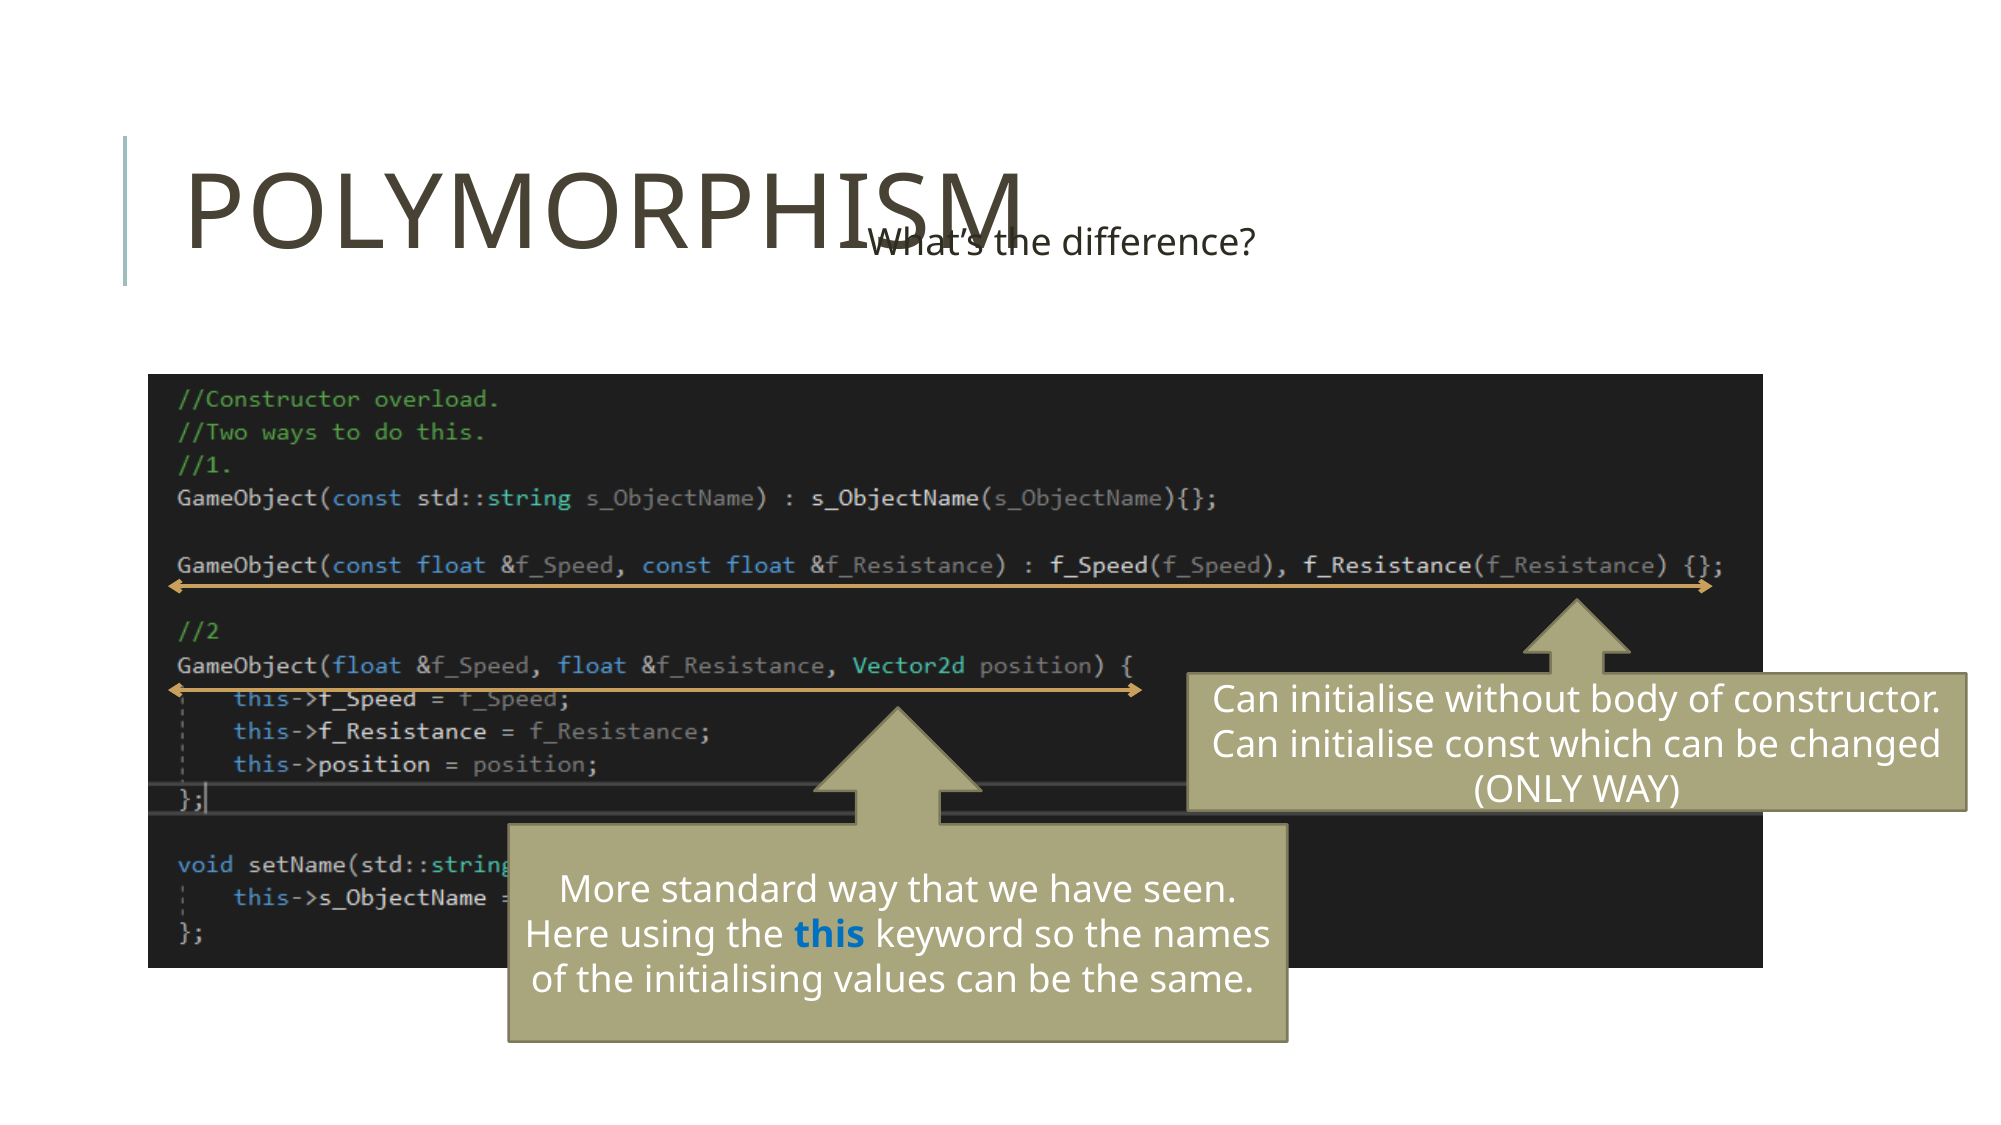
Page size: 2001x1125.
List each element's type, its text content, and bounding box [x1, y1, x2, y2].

text_box What’s the difference? [852, 210, 1563, 271]
text_box Can initialise without body of constructor. Can initialise const which can be changed (ONLY WAY) [1769, 672, 1968, 812]
picture [148, 374, 1763, 968]
text_box More standard way that we have seen. Here using the this keyword so the names of the initialising values can be the same. [507, 976, 1289, 1043]
title Polymorphism [168, 96, 1763, 342]
